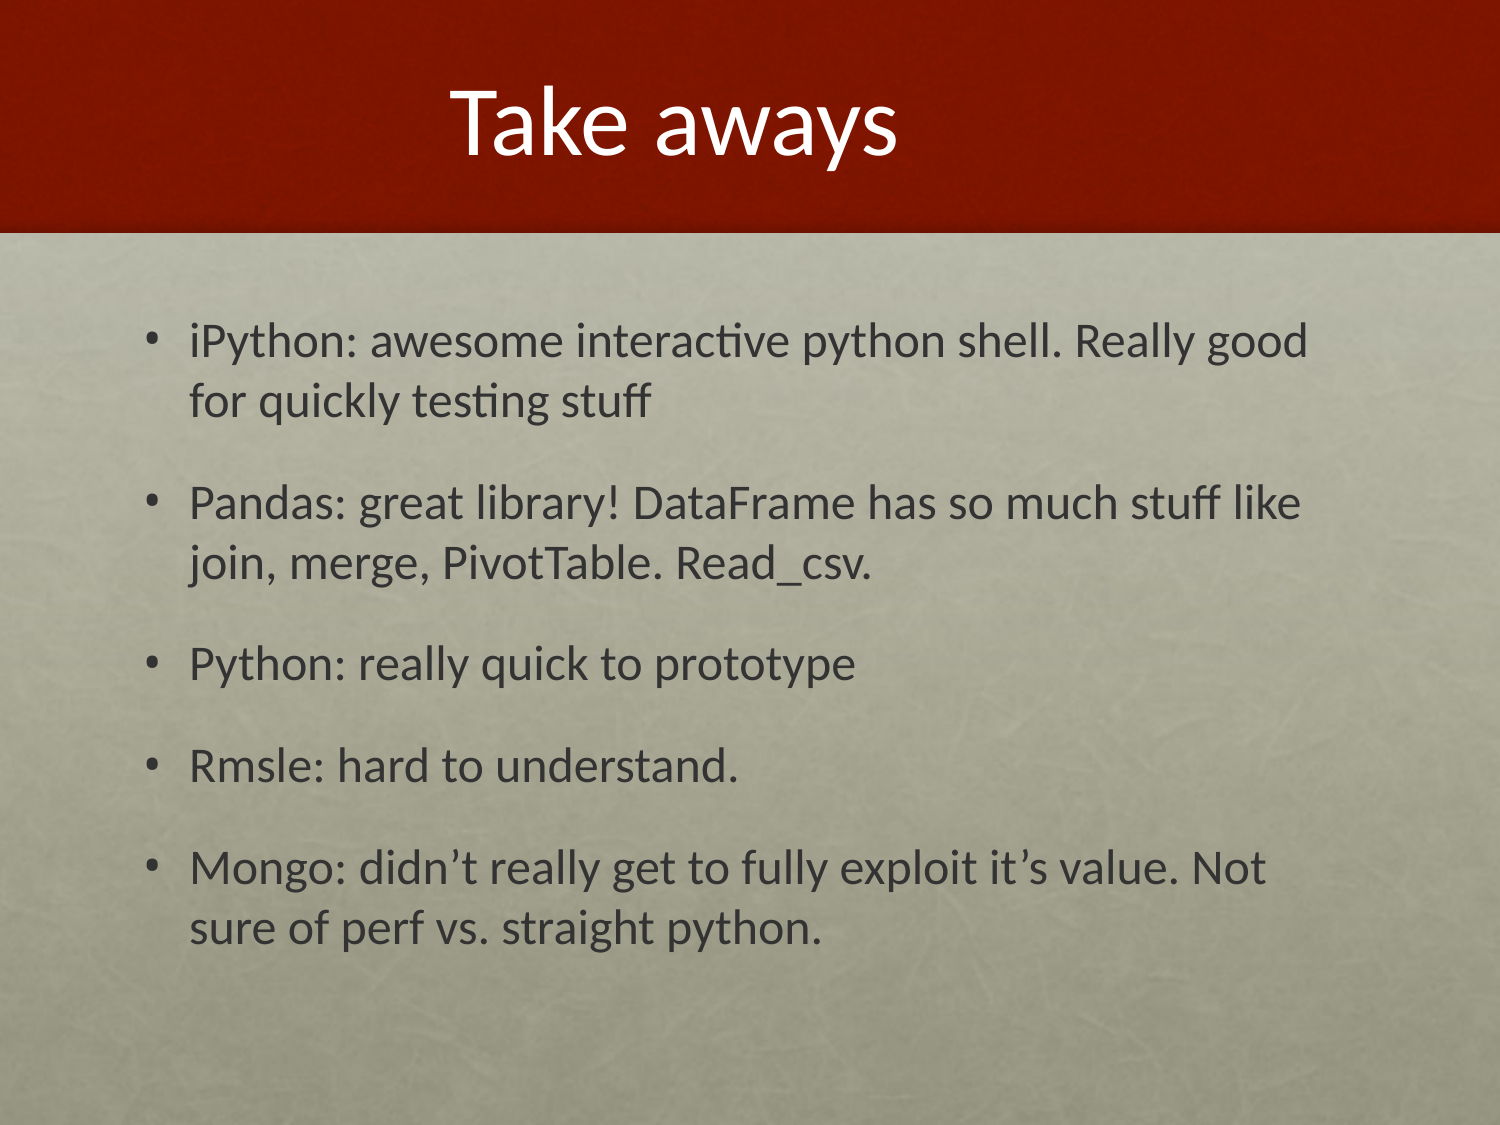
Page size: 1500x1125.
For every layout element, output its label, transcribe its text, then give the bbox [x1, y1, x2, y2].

title Take aways [127, 10, 1372, 221]
list iPython: awesome interactive python shell. Really good for quickly testing stuff Pandas: great library! DataFrame has so much stuff like join, merge, PivotTable. Read_csv. Python: really quick to prototype Rmsle: hard to understand. Mongo: didn’t really get to fully exploit it’s value. Not sure of perf vs. straight python. [127, 299, 1372, 1005]
picture [0, 214, 1500, 1125]
